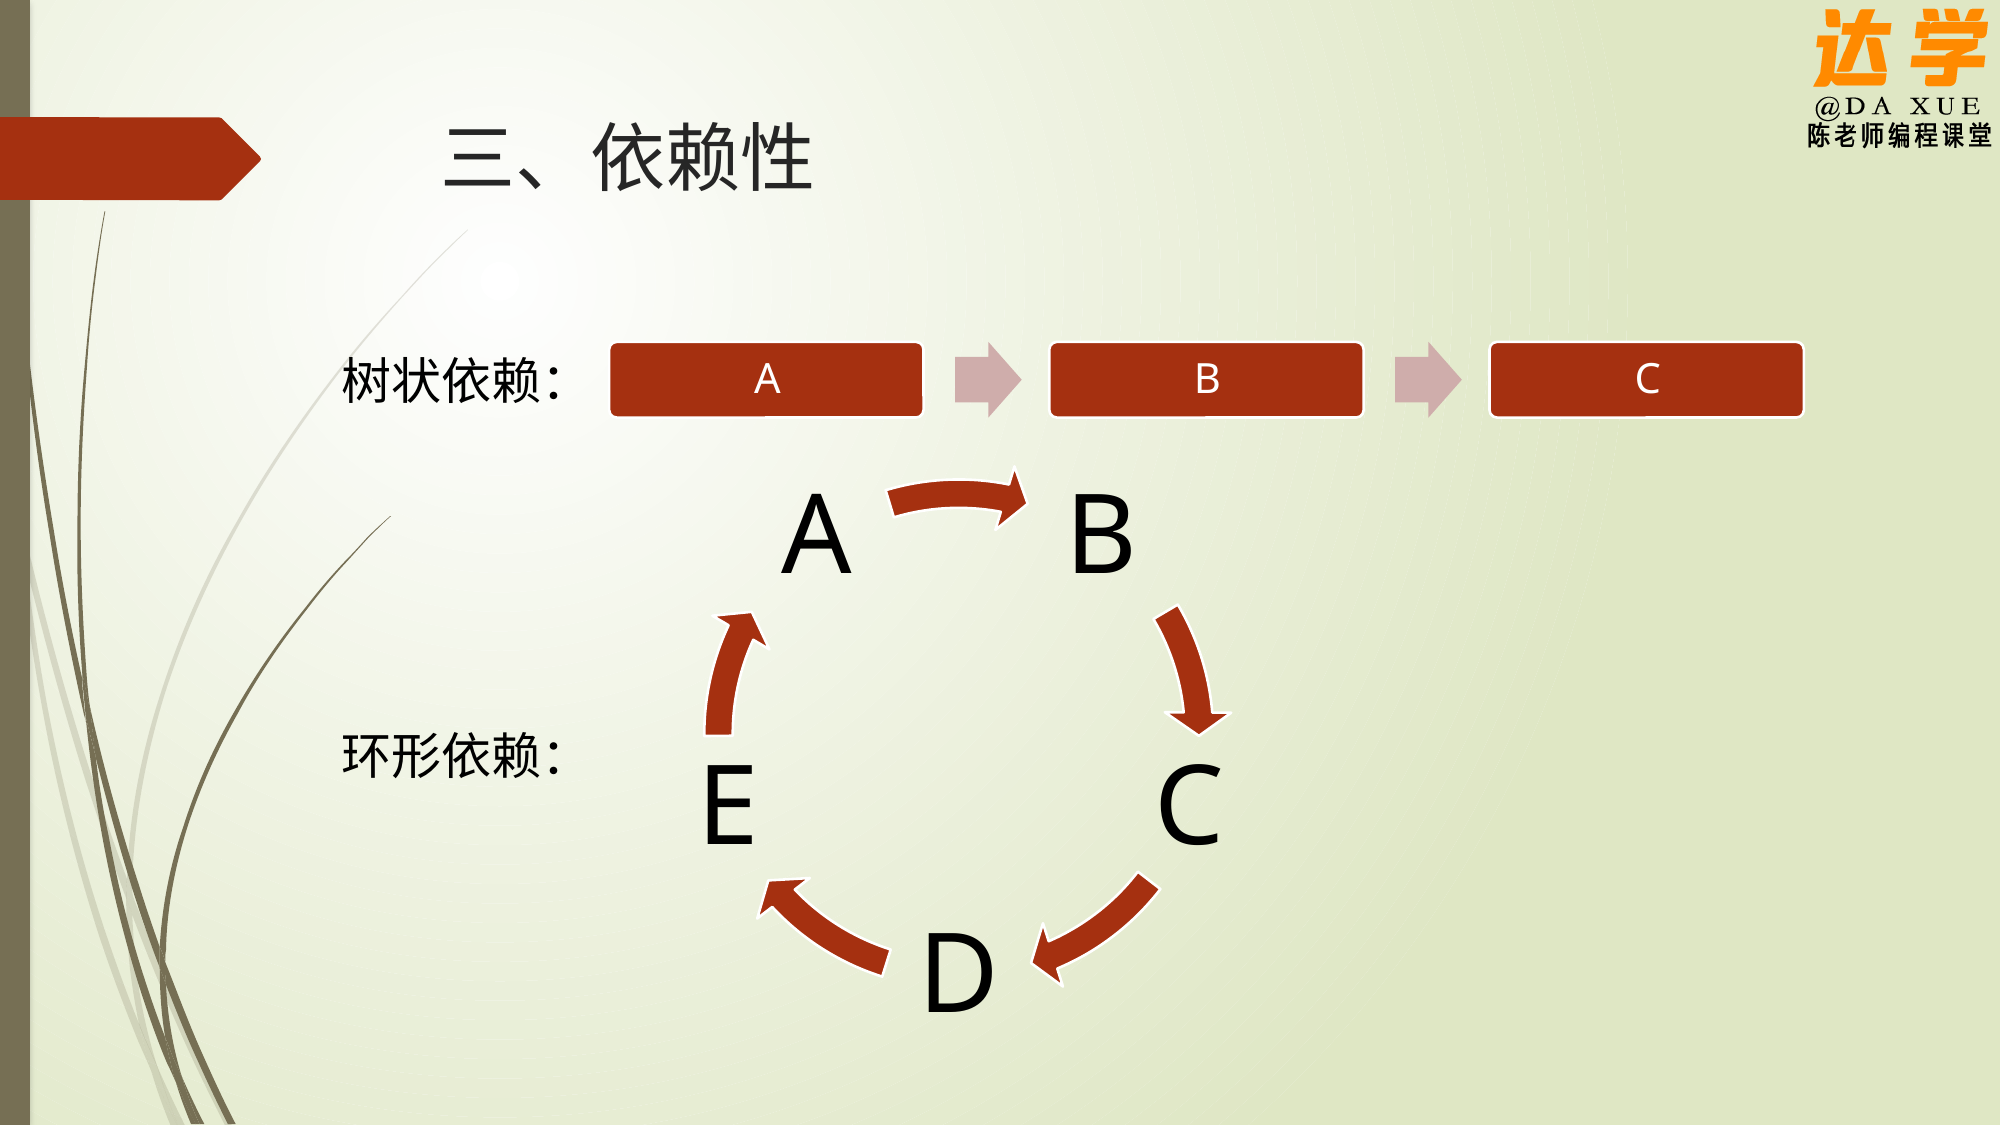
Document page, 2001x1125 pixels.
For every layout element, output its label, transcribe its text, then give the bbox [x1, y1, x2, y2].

text_box 树状依赖： [326, 341, 607, 417]
picture [1804, 0, 2000, 157]
title 三、依赖性 [425, 102, 1888, 313]
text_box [607, 341, 1806, 418]
text_box 环形依赖： [326, 717, 553, 792]
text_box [557, 460, 1360, 1051]
